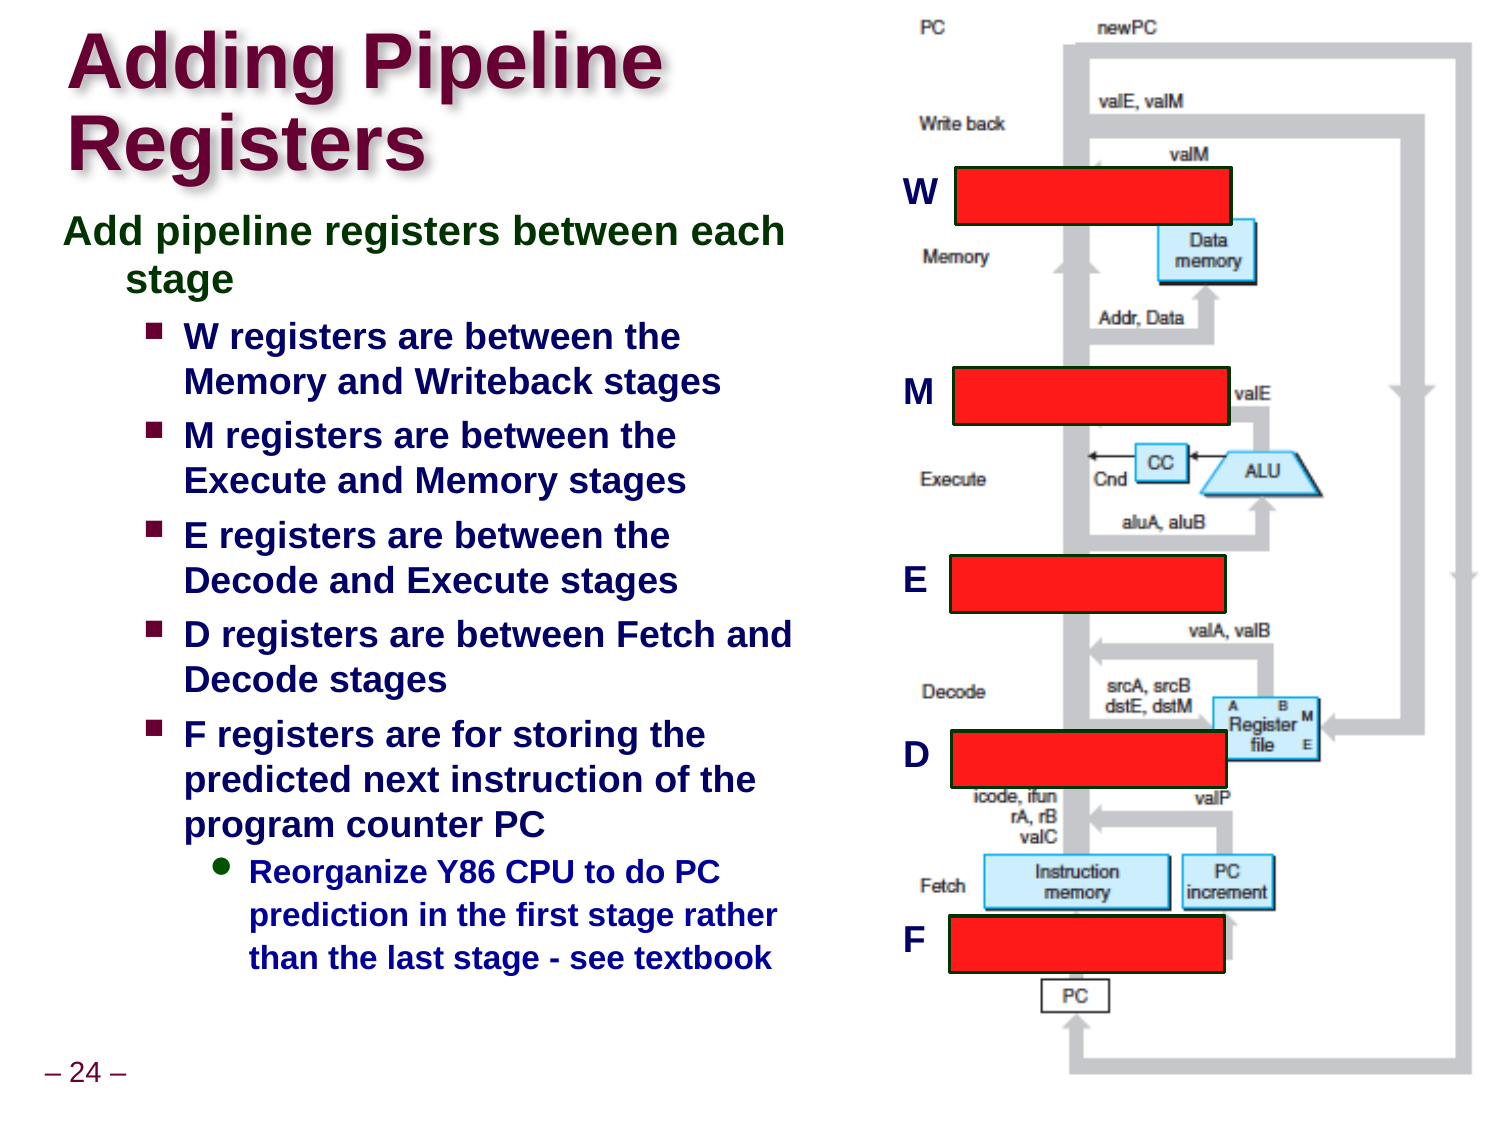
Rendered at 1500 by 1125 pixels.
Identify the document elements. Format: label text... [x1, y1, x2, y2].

title Adding Pipeline Registers [66, 40, 889, 169]
picture [894, 0, 1500, 1125]
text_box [887, 727, 1228, 789]
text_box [887, 912, 1225, 974]
list Add pipeline registers between each stage W registers are between the Memory and Writeback stages M registers are between the Execute and Memory stages E registers are between the Decode and Execute stages D registers are between Fetch and Decode stages F registers are for storing the predicted next instruction of the program counter PC Reorganize Y86 CPU to do PC prediction in the first stage rather than the last stage - see textbook [47, 200, 814, 1058]
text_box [887, 364, 1230, 425]
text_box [887, 552, 1226, 613]
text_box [887, 164, 1232, 225]
